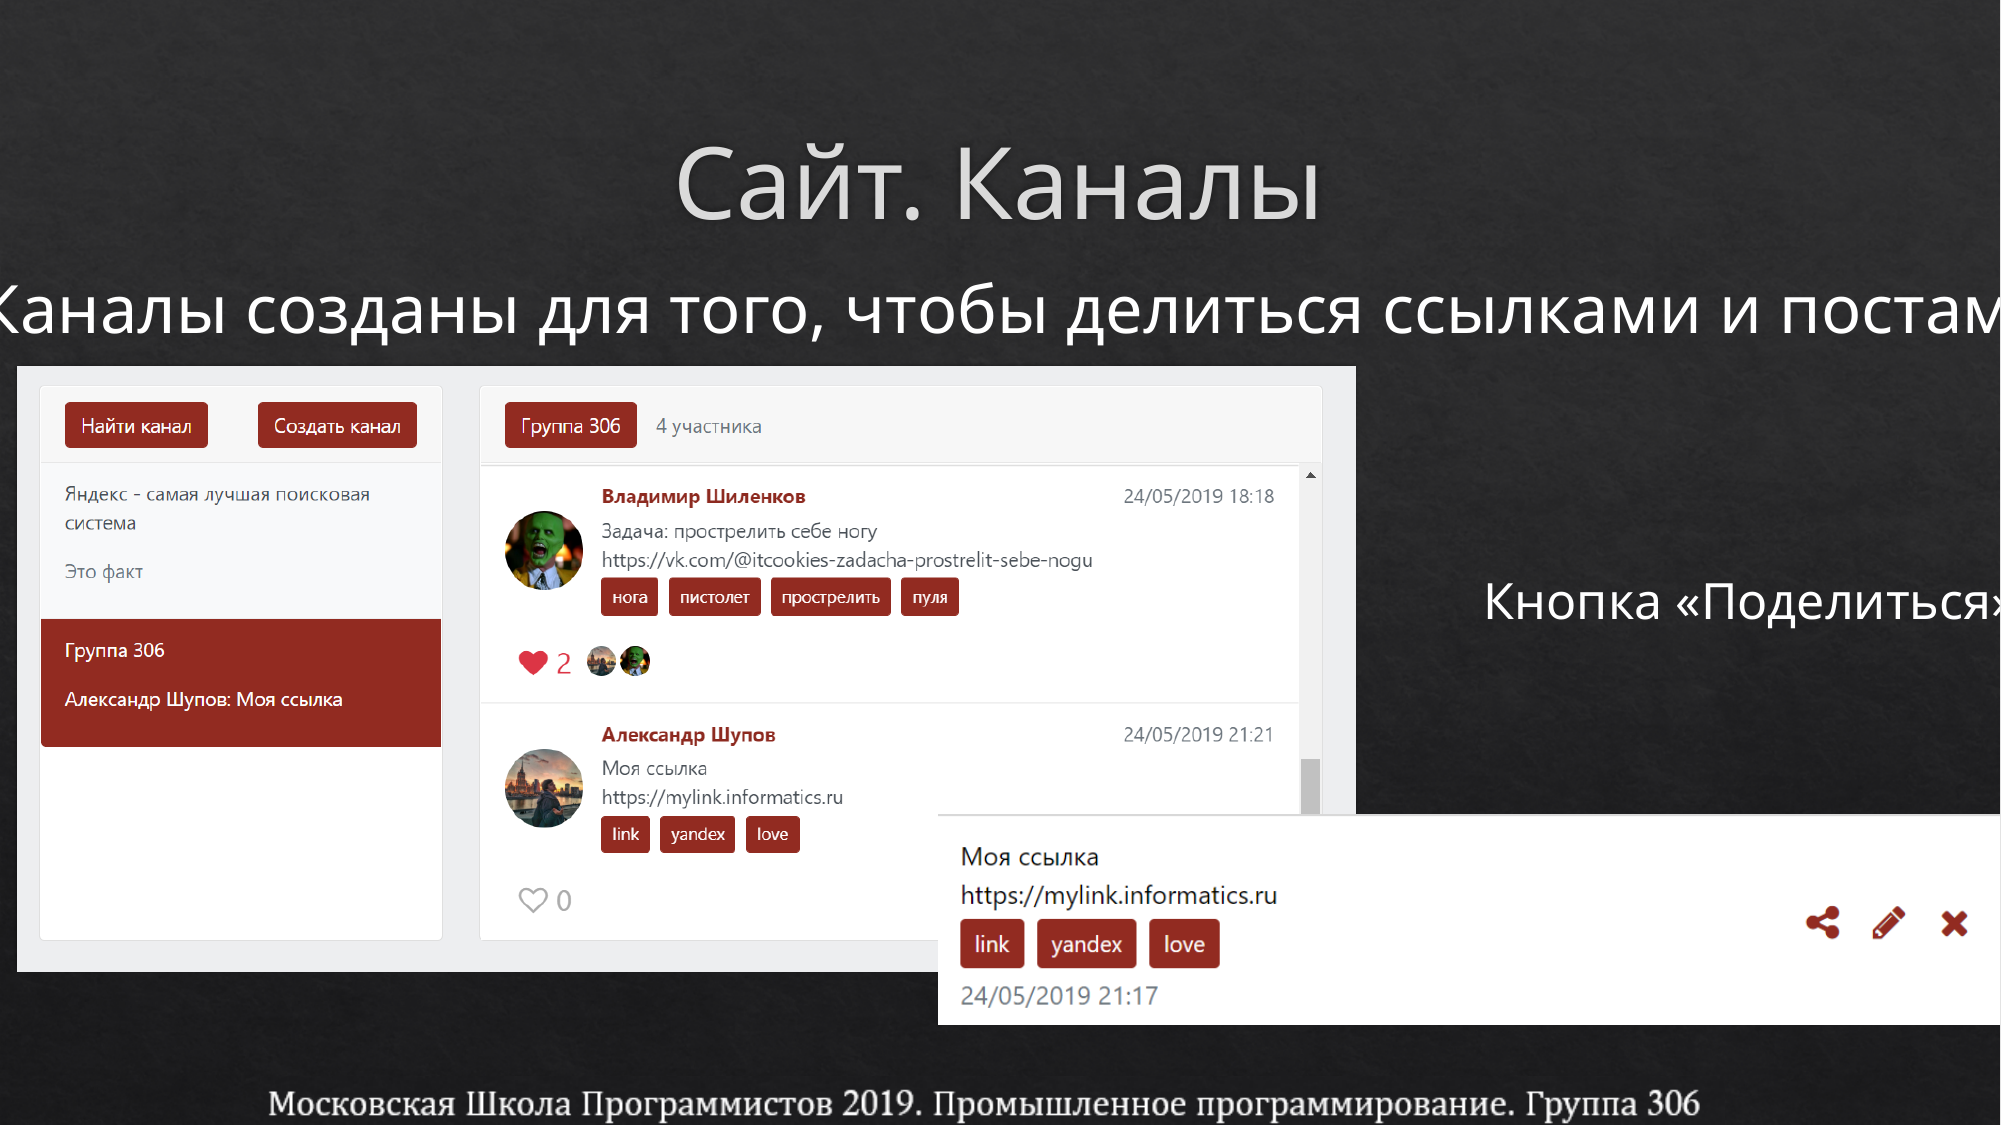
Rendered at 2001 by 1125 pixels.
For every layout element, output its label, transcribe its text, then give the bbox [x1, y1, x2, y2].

text_box Каналы созданы для того, чтобы делиться ссылками и постами [0, 259, 2000, 434]
picture [938, 814, 2000, 1026]
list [17, 366, 1356, 972]
picture [260, 1076, 1725, 1125]
text_box Кнопка «Поделиться» [1469, 562, 2000, 638]
title Сайт. Каналы [149, 99, 1849, 259]
